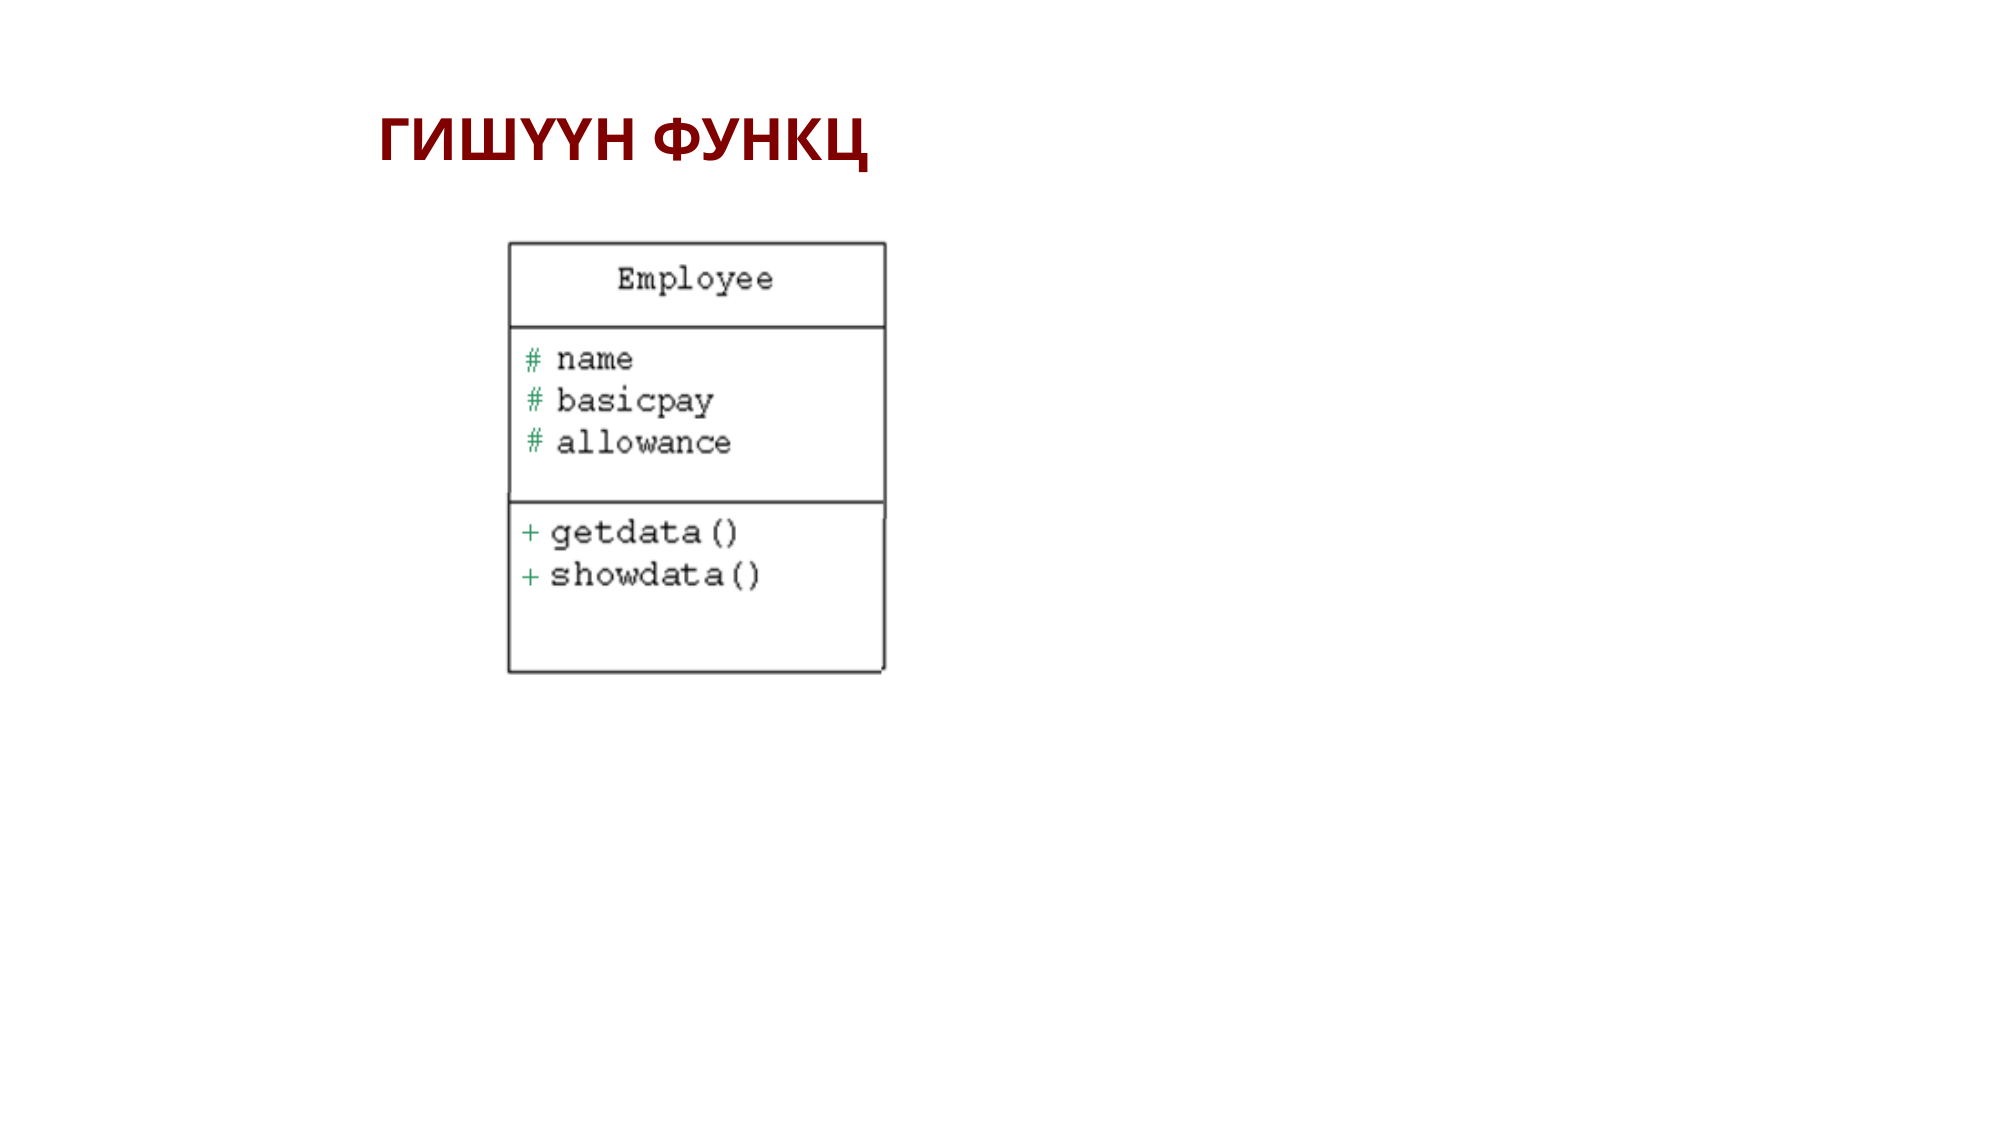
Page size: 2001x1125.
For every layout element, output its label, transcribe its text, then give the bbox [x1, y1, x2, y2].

text_box ГИШҮҮН ФУНКЦ [362, 99, 1638, 175]
picture [499, 237, 900, 688]
